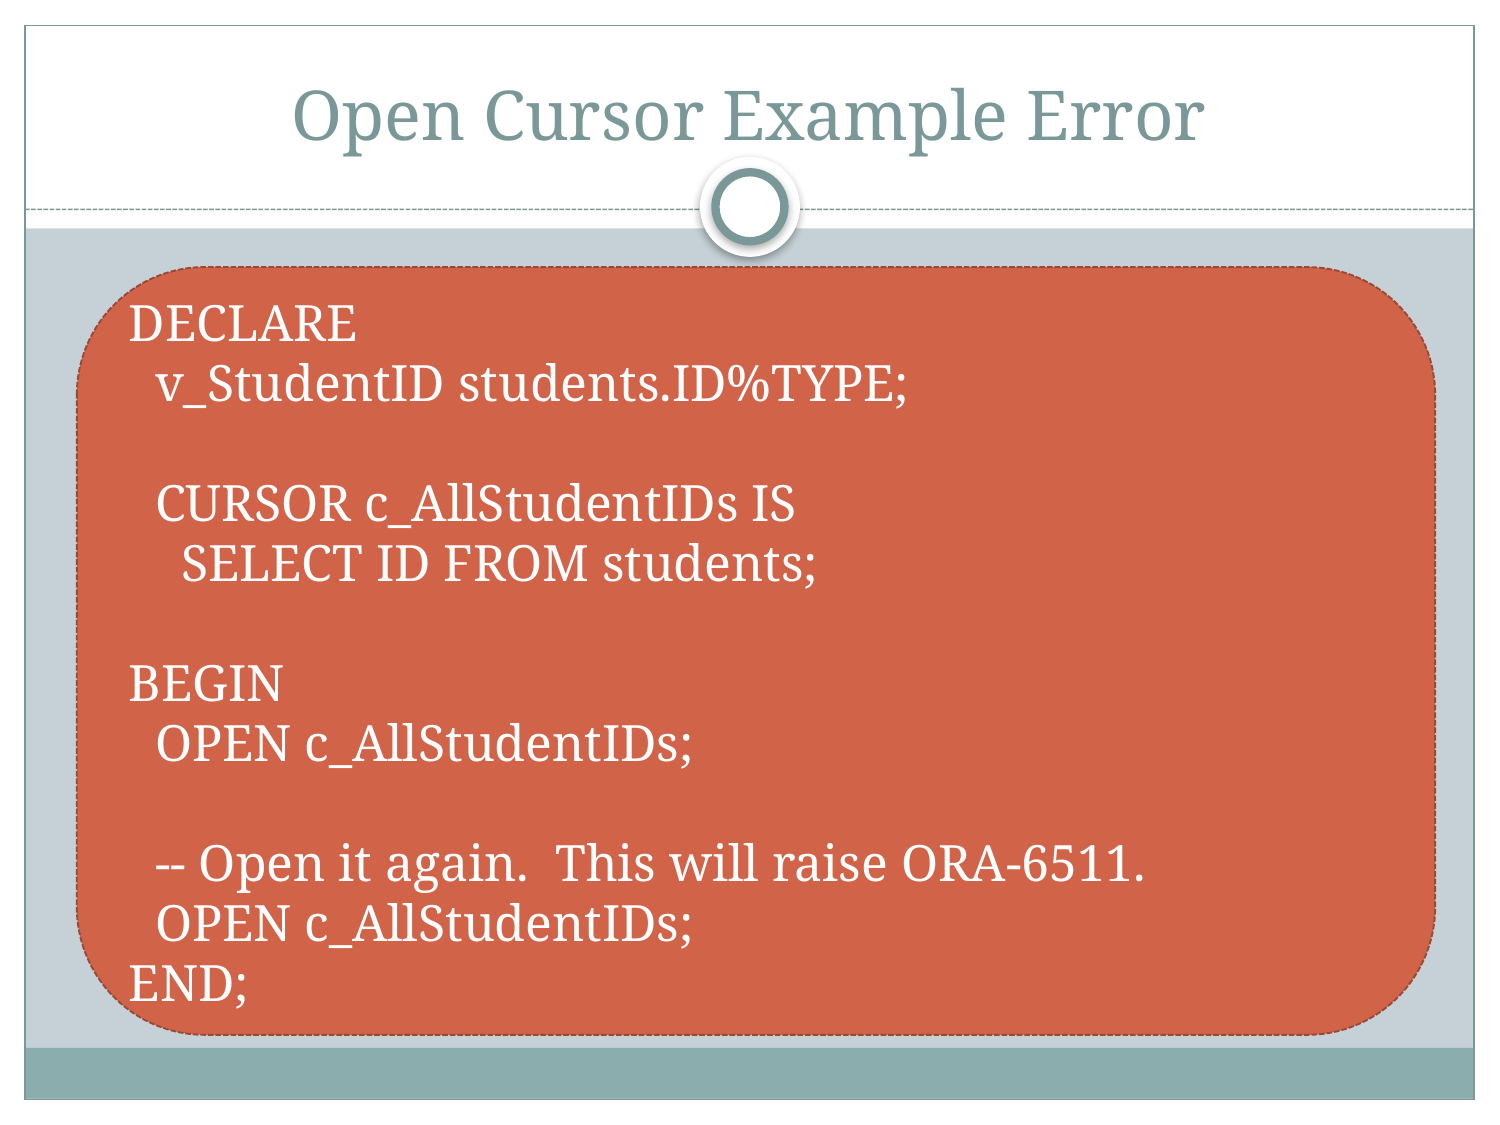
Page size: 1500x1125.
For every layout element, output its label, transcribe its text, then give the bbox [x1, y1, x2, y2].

text_box DECLARE v_StudentID students.ID%TYPE; CURSOR c_AllStudentIDs IS SELECT ID FROM students; BEGIN OPEN c_AllStudentIDs; -- Open it again. This will raise ORA-6511. OPEN c_AllStudentIDs; END; [75, 266, 1437, 1036]
title Open Cursor Example Error [49, 37, 1450, 162]
